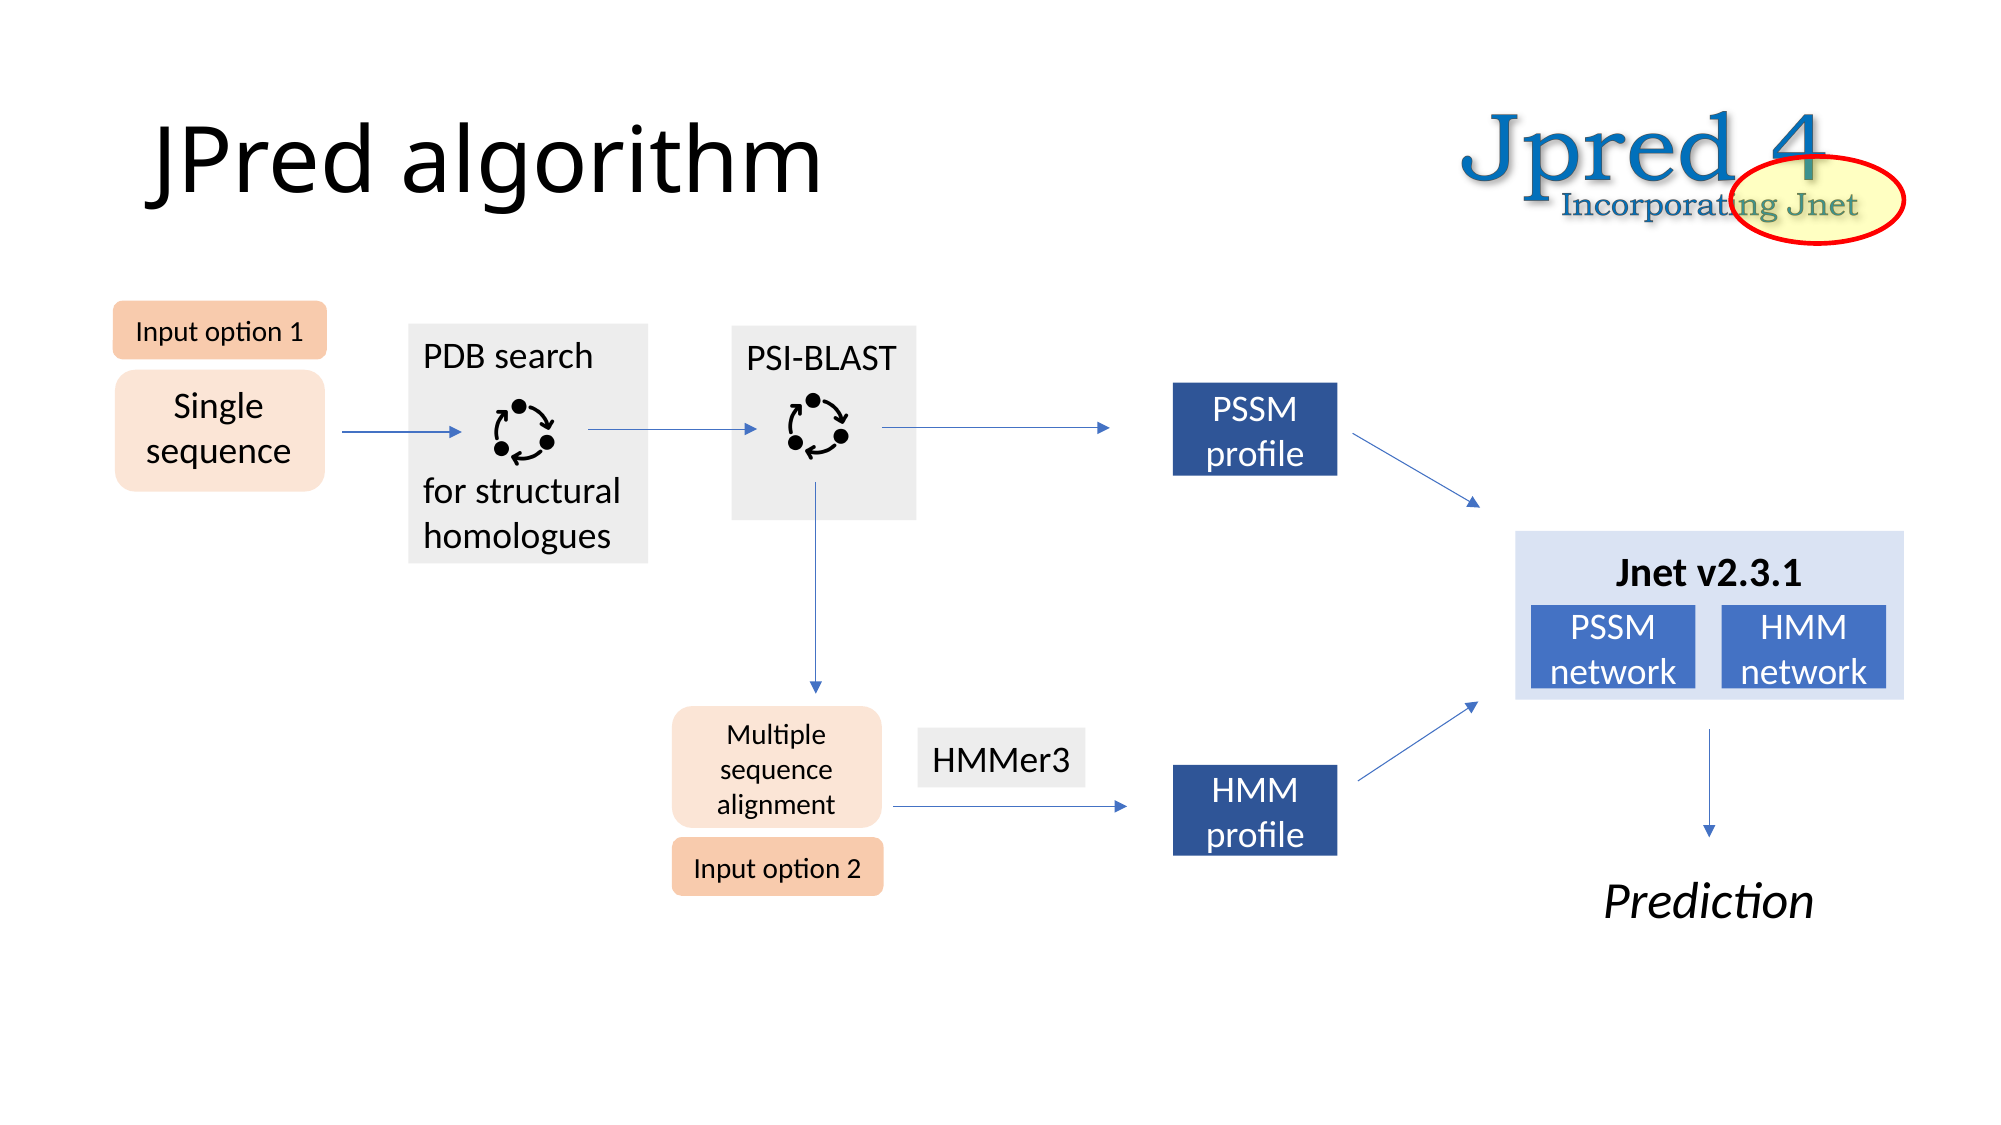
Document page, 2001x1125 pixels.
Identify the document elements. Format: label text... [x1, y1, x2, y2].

text_box PSI-BLAST [731, 325, 917, 521]
text_box Prediction [1588, 858, 1831, 936]
picture [1442, 101, 1879, 236]
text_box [112, 300, 327, 360]
text_box [1879, 168, 1905, 232]
text_box [115, 379, 326, 493]
text_box HMM profile [1172, 764, 1339, 857]
text_box [121, 368, 319, 374]
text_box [1515, 530, 1904, 700]
picture [477, 387, 567, 477]
text_box [1765, 236, 1869, 245]
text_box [1352, 433, 1481, 508]
text_box HMMer3 [917, 727, 1086, 788]
text_box Single sequence [114, 374, 323, 479]
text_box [1357, 701, 1479, 781]
text_box PSSM profile [1172, 382, 1338, 477]
picture [771, 381, 861, 471]
title JPred algorithm [137, 54, 1863, 272]
text_box PDB search for structural homologues [408, 323, 649, 564]
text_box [669, 706, 884, 896]
